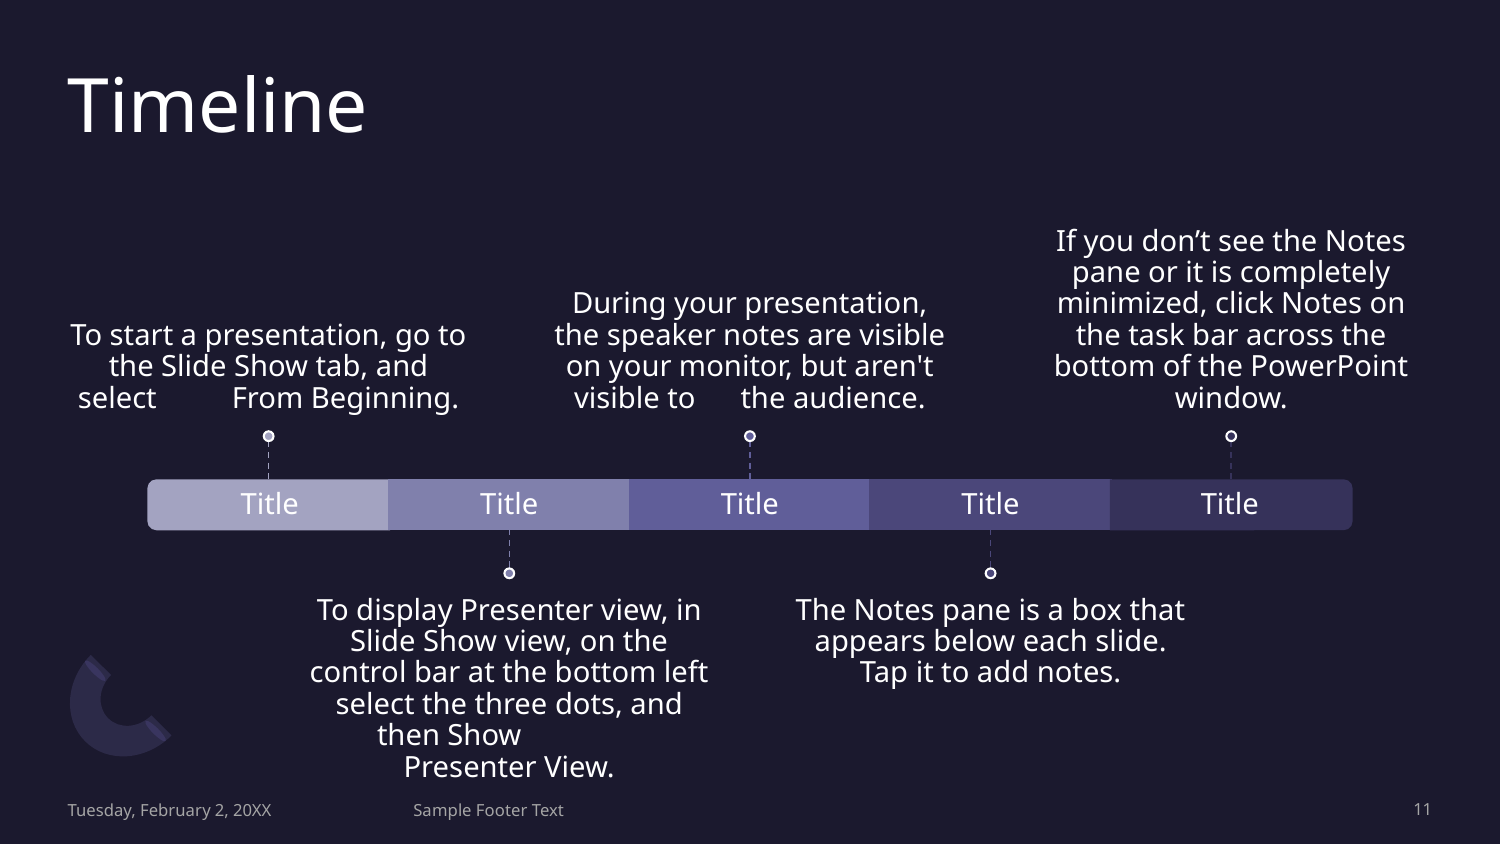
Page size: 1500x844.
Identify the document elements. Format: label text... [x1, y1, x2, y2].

slide_number ‹#› [1224, 800, 1433, 820]
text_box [67, 259, 1432, 750]
title Timeline [67, 67, 1433, 232]
footer Sample Footer Text [413, 800, 1199, 820]
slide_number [67, 800, 392, 820]
